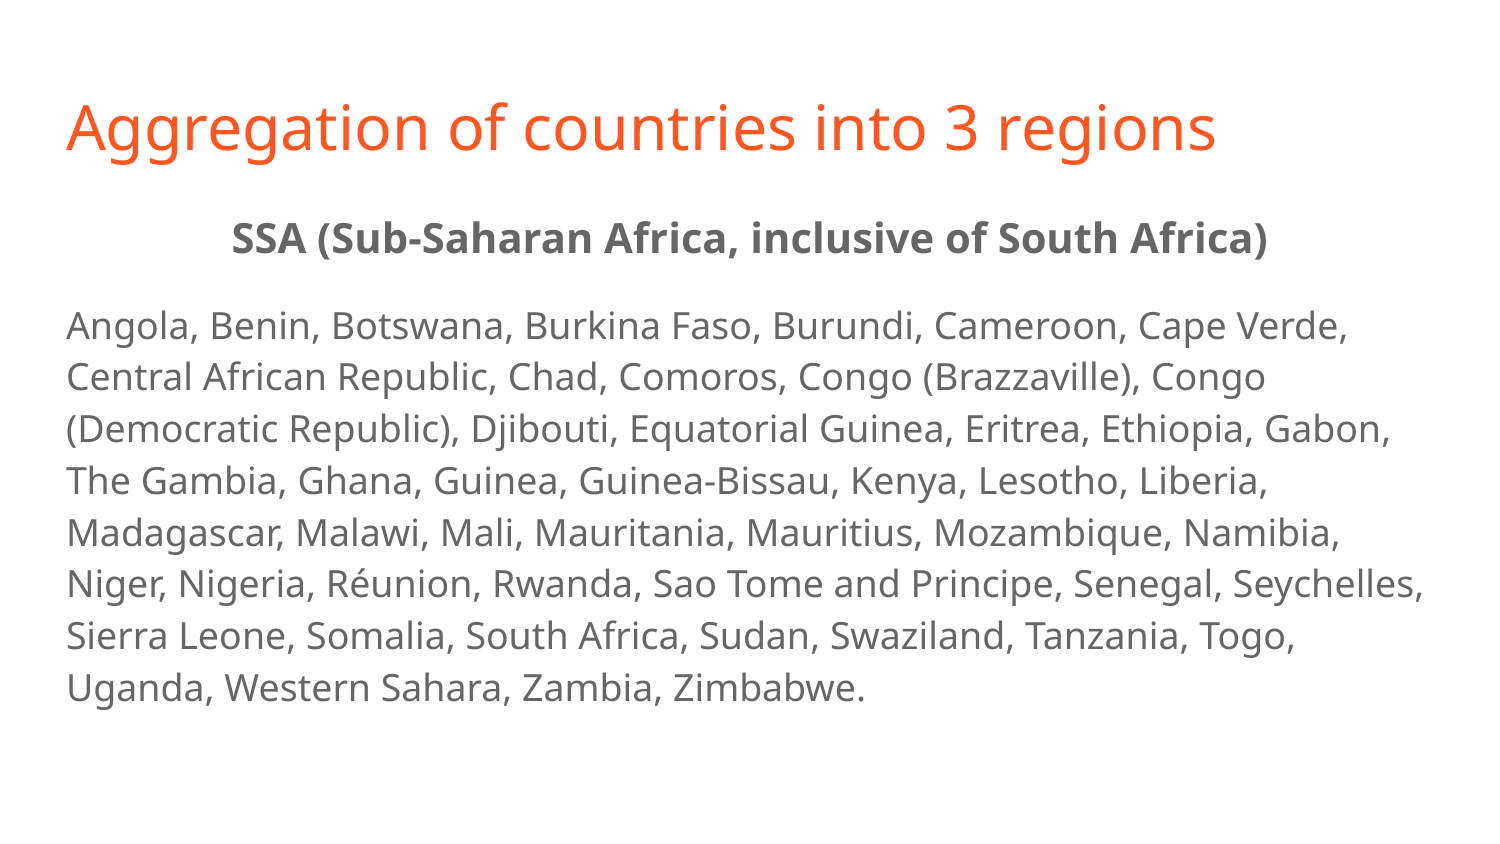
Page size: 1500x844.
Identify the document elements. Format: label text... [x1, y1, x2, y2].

list SSA (Sub-Saharan Africa, inclusive of South Africa) Angola, Benin, Botswana, Burkina Faso, Burundi, Cameroon, Cape Verde, Central African Republic, Chad, Comoros, Congo (Brazzaville), Congo (Democratic Republic), Djibouti, Equatorial Guinea, Eritrea, Ethiopia, Gabon, The Gambia, Ghana, Guinea, Guinea-Bissau, Kenya, Lesotho, Liberia, Madagascar, Malawi, Mali, Mauritania, Mauritius, Mozambique, Namibia, Niger, Nigeria, Réunion, Rwanda, Sao Tome and Principe, Senegal, Seychelles, Sierra Leone, Somalia, South Africa, Sudan, Swaziland, Tanzania, Togo, Uganda, Western Sahara, Zambia, Zimbabwe. [51, 189, 1449, 750]
title Aggregation of countries into 3 regions [51, 72, 1449, 167]
